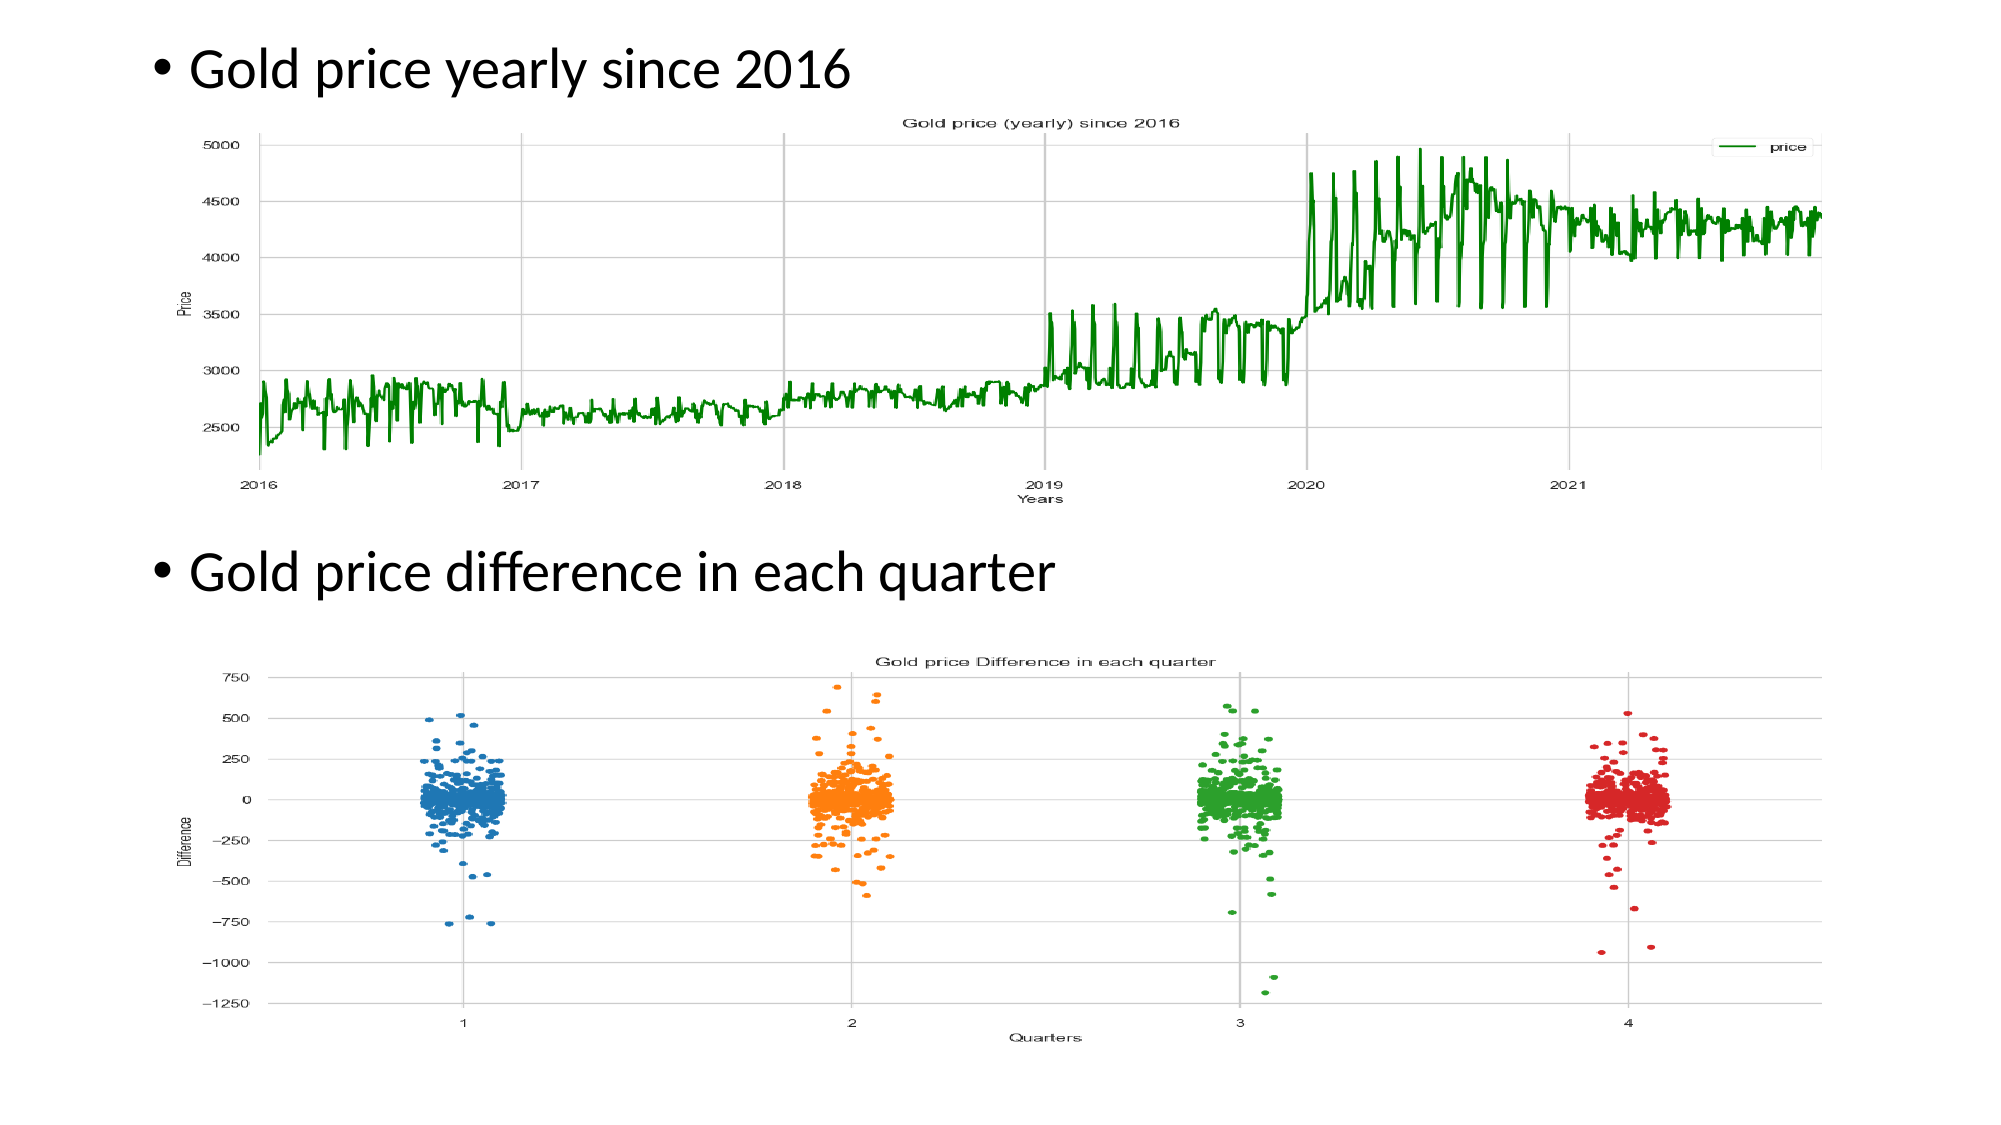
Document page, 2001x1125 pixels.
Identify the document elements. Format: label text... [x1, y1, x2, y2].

picture [165, 650, 1835, 1050]
picture [165, 111, 1835, 512]
list Gold price yearly since 2016 Gold price difference in each quarter [137, 30, 1863, 1014]
